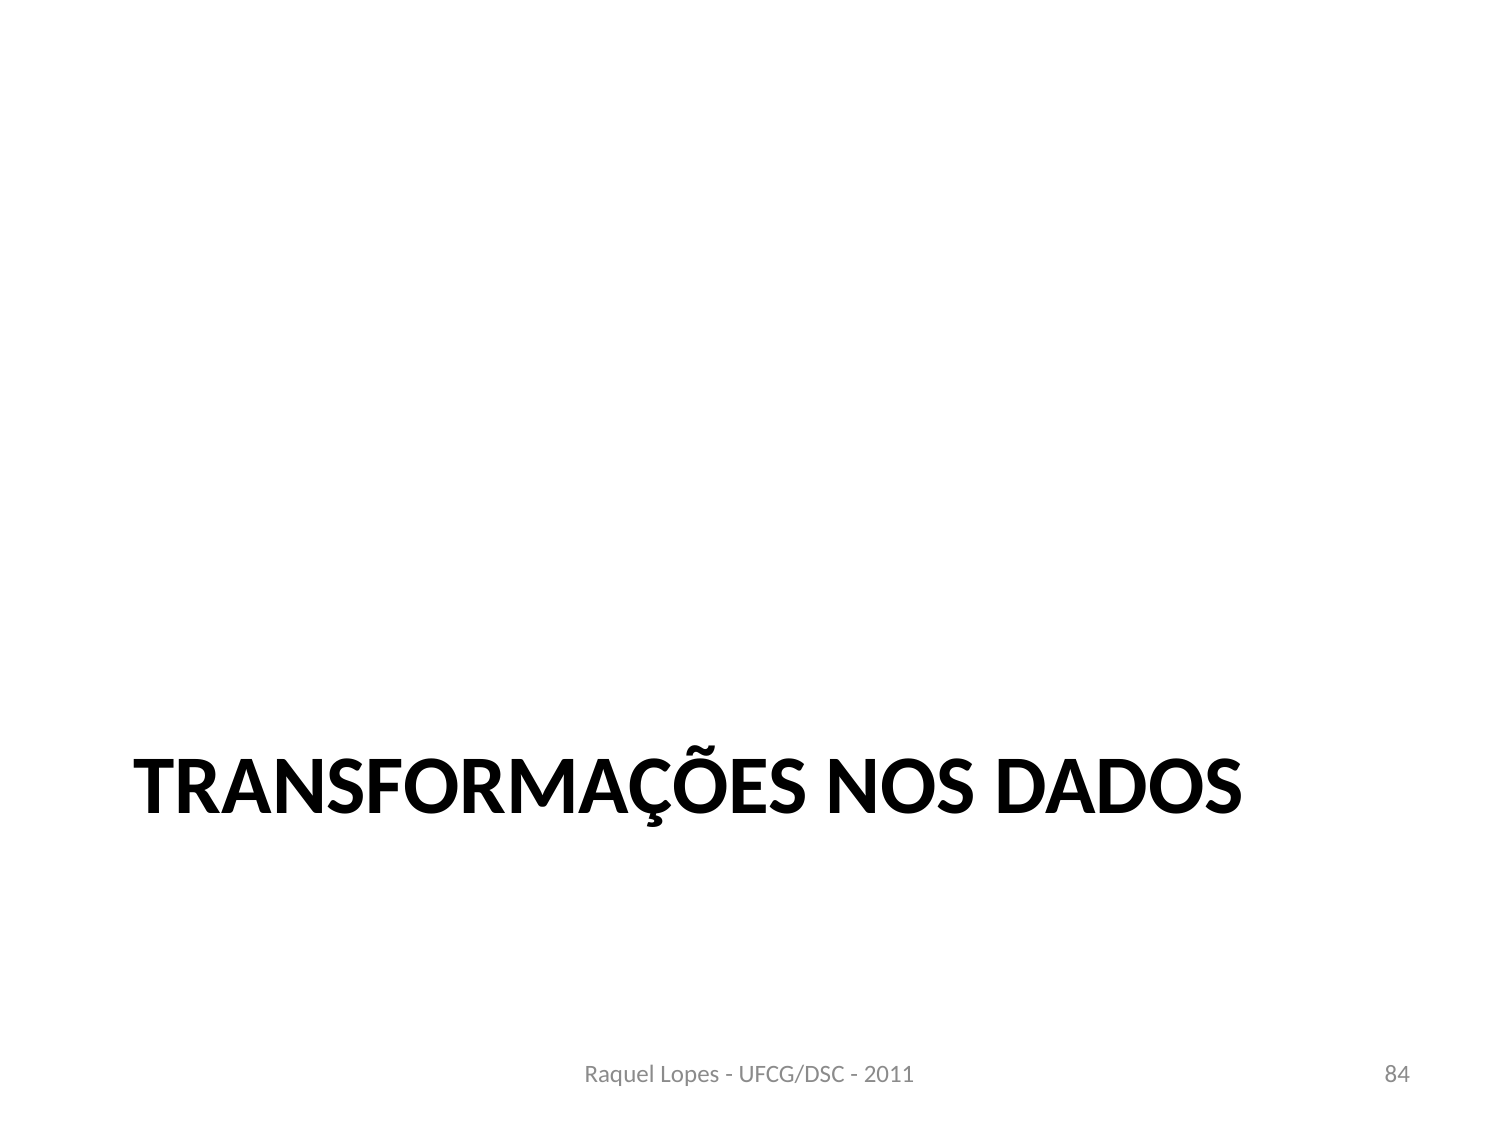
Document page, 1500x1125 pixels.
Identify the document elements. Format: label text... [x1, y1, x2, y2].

title Transformações nos dados [118, 722, 1394, 947]
slide_number 84 [1074, 1042, 1425, 1103]
footer Raquel Lopes - UFCG/DSC - 2011 [512, 1042, 988, 1103]
